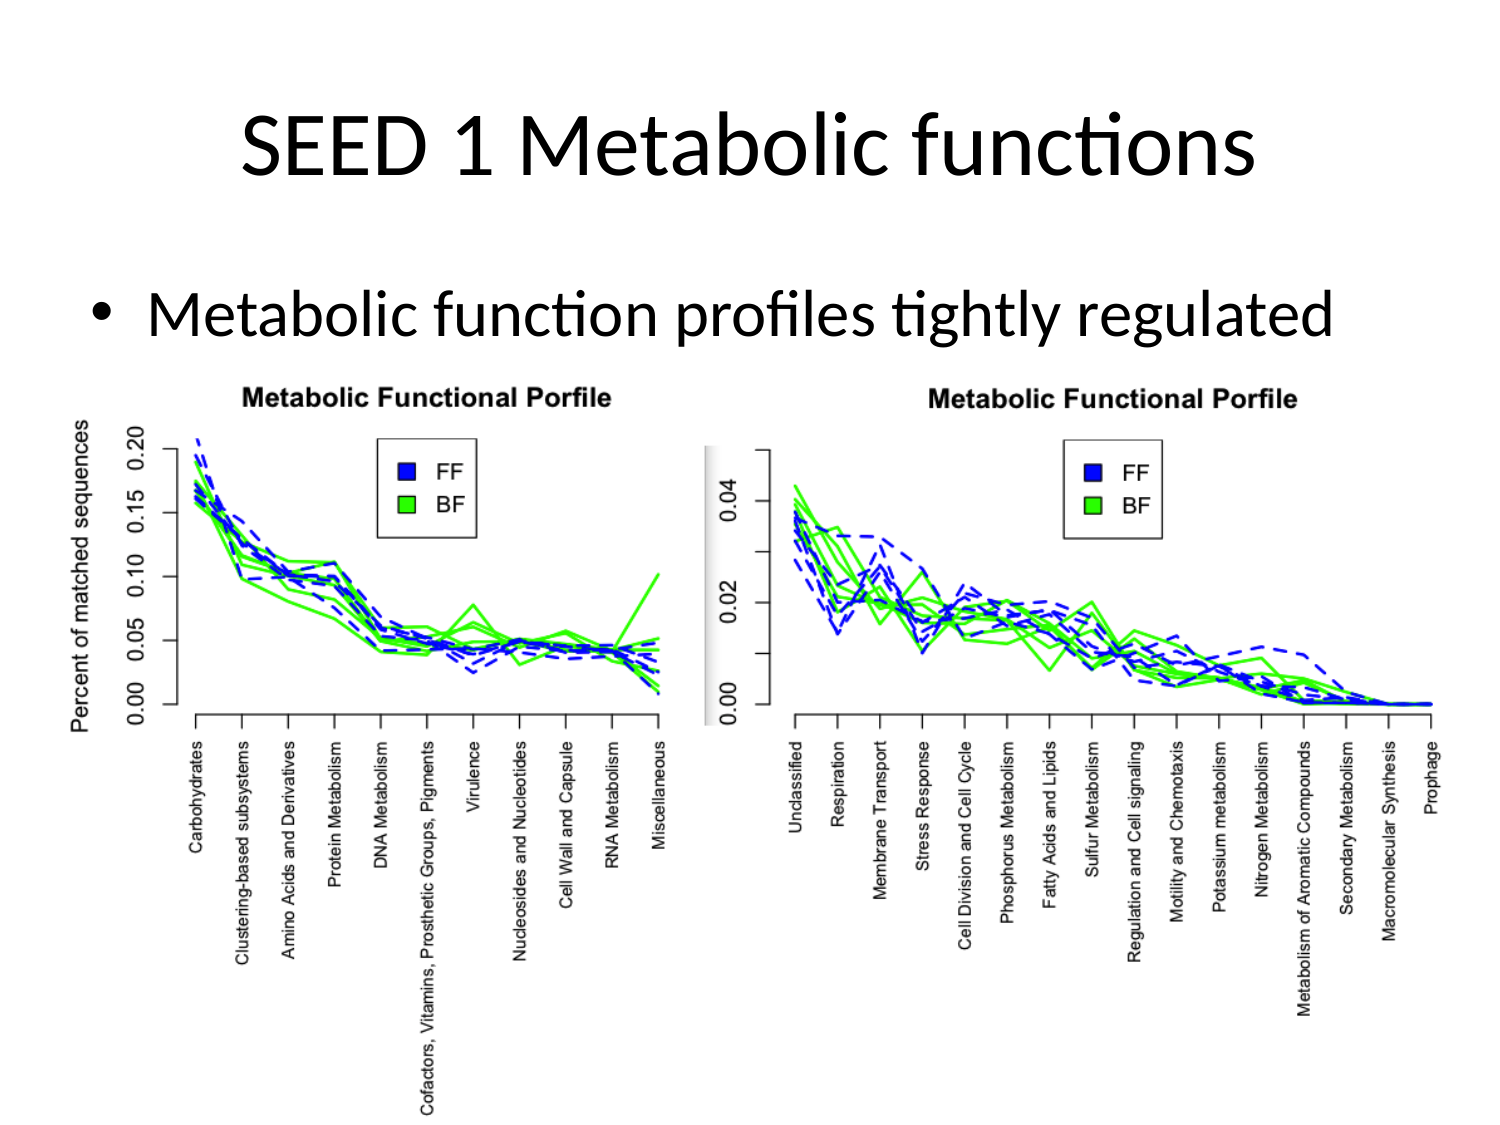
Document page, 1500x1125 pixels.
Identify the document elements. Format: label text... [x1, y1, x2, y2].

list Metabolic function profiles tightly regulated [75, 262, 1425, 366]
title SEED 1 Metabolic functions [75, 45, 1425, 233]
picture [62, 368, 1459, 1125]
